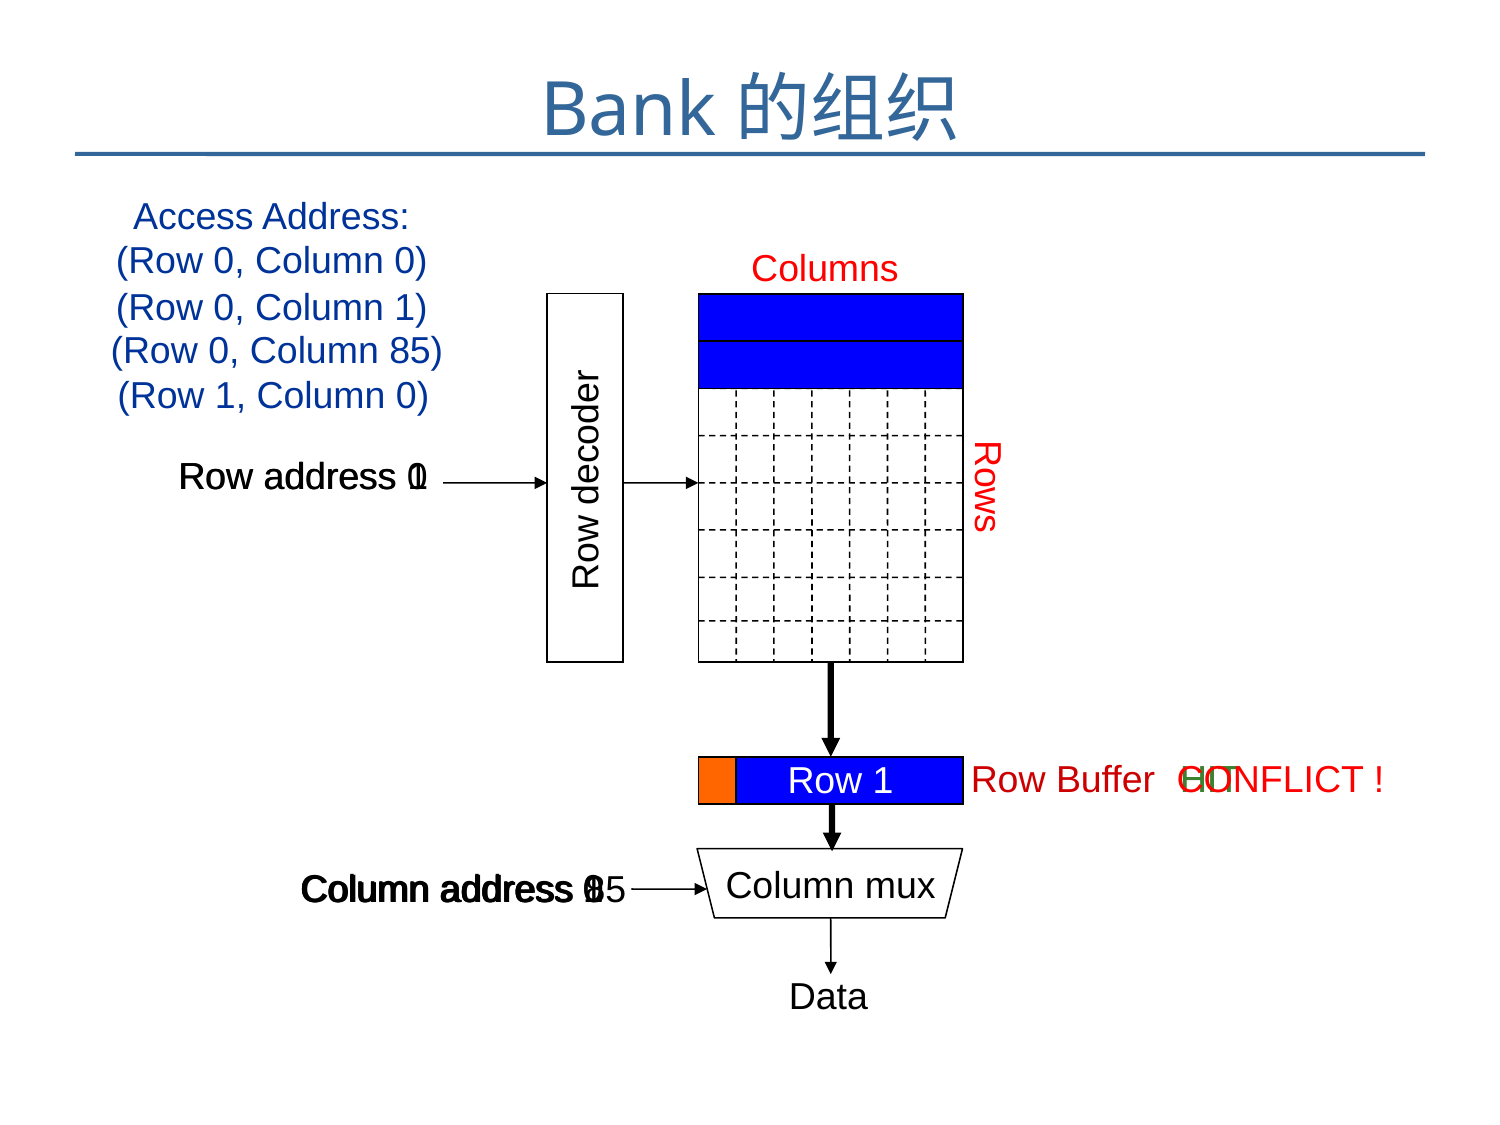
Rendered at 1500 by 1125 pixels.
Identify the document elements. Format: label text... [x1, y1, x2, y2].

text_box Column address 0 [285, 856, 619, 917]
text_box [698, 293, 963, 341]
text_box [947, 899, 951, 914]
text_box Empty [766, 805, 903, 810]
text_box Row decoder [553, 355, 614, 606]
text_box [909, 756, 963, 805]
text_box [641, 882, 707, 896]
text_box Row 1 [772, 749, 909, 809]
text_box [698, 389, 963, 663]
title Bank的组织 [75, 48, 1425, 163]
text_box Columns [736, 236, 914, 297]
text_box (Row 0, Column 85) [95, 318, 459, 379]
text_box [622, 476, 699, 490]
text_box [698, 341, 963, 389]
text_box Row Buffer [956, 747, 1161, 808]
text_box [547, 293, 623, 663]
text_box [824, 918, 837, 964]
text_box Rows [960, 425, 1020, 549]
text_box Row address 1 [163, 444, 444, 505]
text_box Data [774, 964, 883, 1025]
text_box Access Address: [97, 184, 436, 245]
text_box [737, 756, 772, 805]
text_box (Row 0, Column 0) [101, 228, 443, 275]
text_box [444, 476, 548, 490]
text_box [697, 848, 963, 918]
text_box [824, 662, 837, 749]
text_box [698, 756, 737, 805]
text_box [825, 810, 839, 848]
text_box Column address 85 [619, 857, 641, 917]
text_box (Row 1, Column 0) [102, 363, 445, 424]
text_box (Row 0, Column 1) [80, 275, 443, 335]
text_box CONFLICT ! [1161, 747, 1400, 808]
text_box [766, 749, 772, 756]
